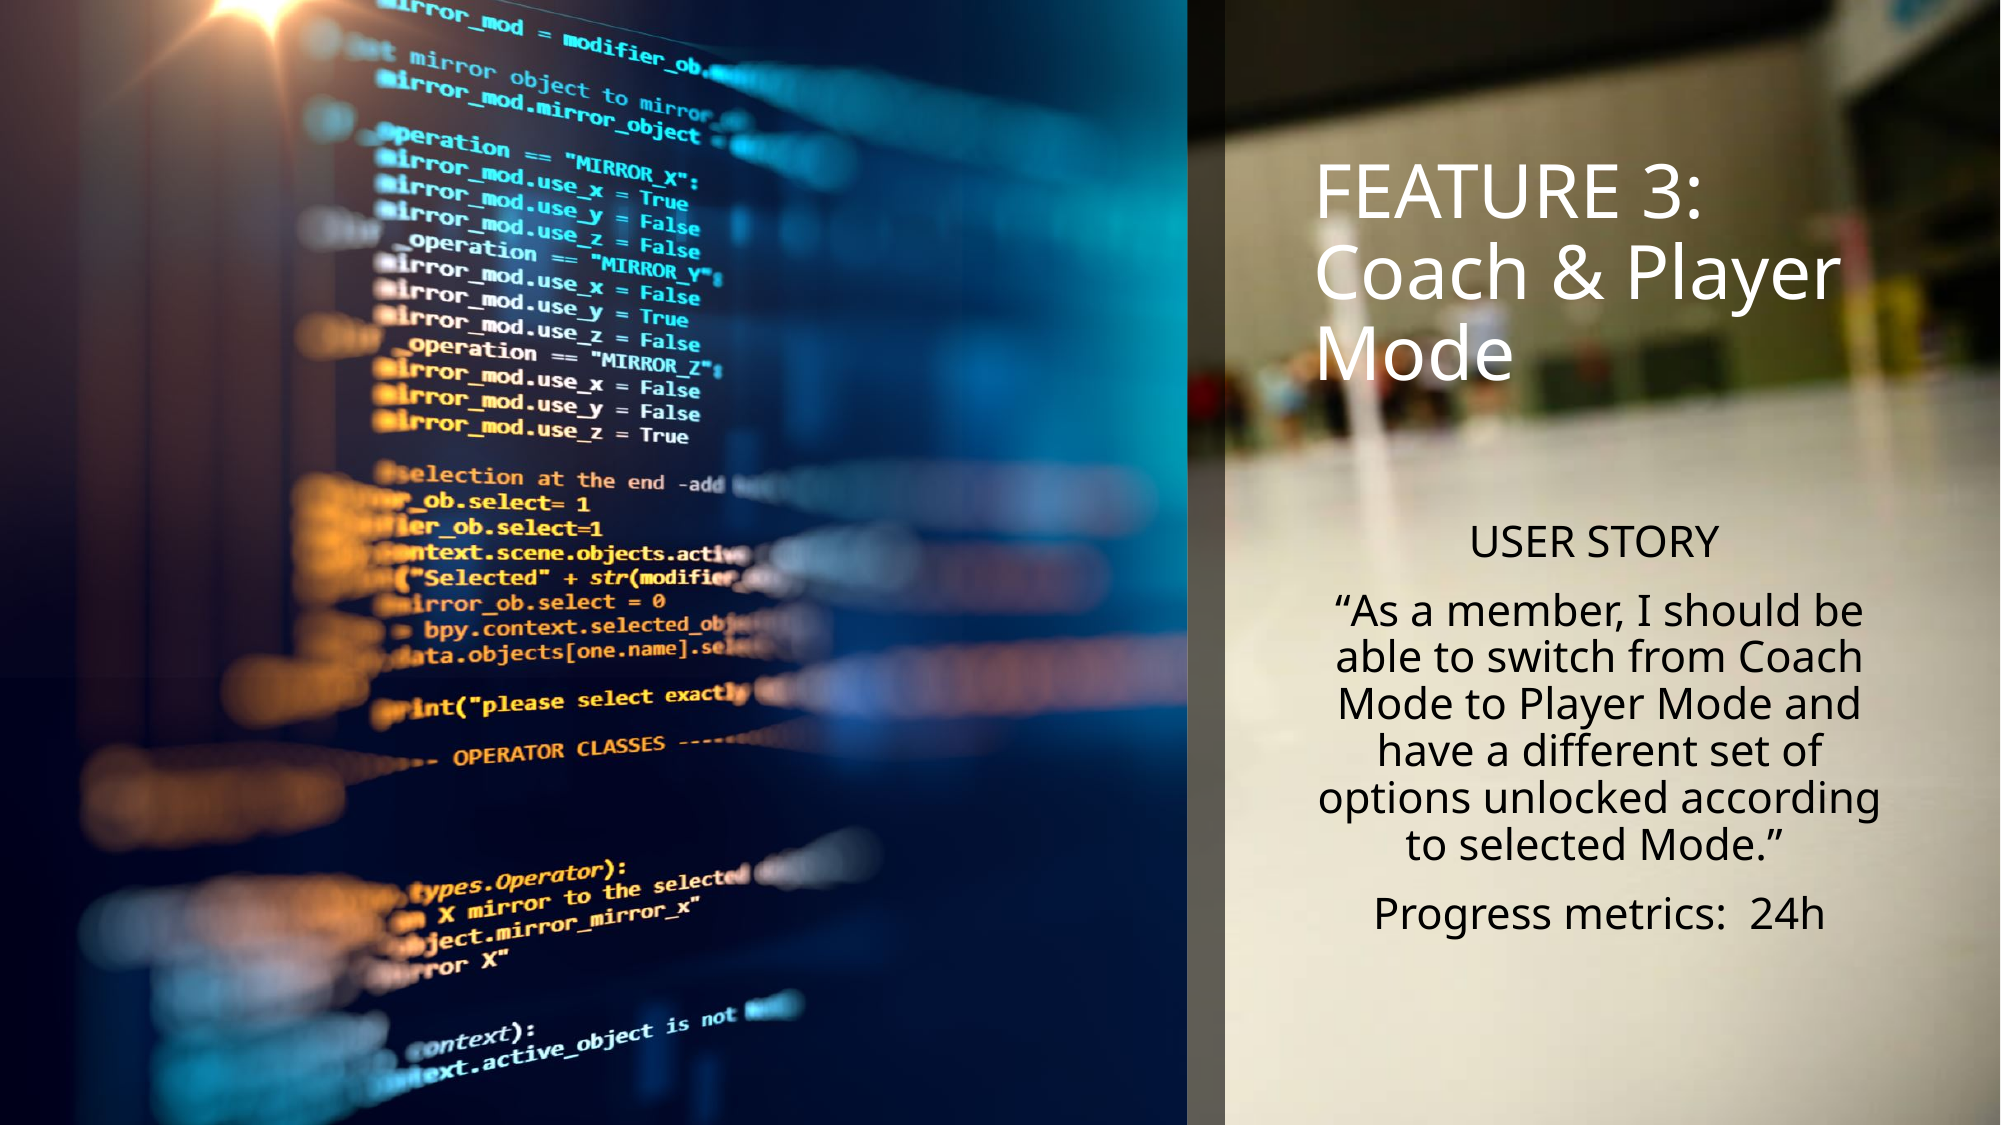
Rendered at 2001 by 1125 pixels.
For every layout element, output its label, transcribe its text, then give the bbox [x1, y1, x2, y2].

title FEATURE 3: Coach & Player Mode [1298, 54, 1899, 405]
list USER STORY “As a member, I should be able to switch from Coach Mode to Player Mode and have a different set of options unlocked according to selected Mode.” Progress metrics: 24h [1299, 512, 1900, 988]
picture [713, 69, 729, 78]
picture [0, 0, 2001, 1125]
